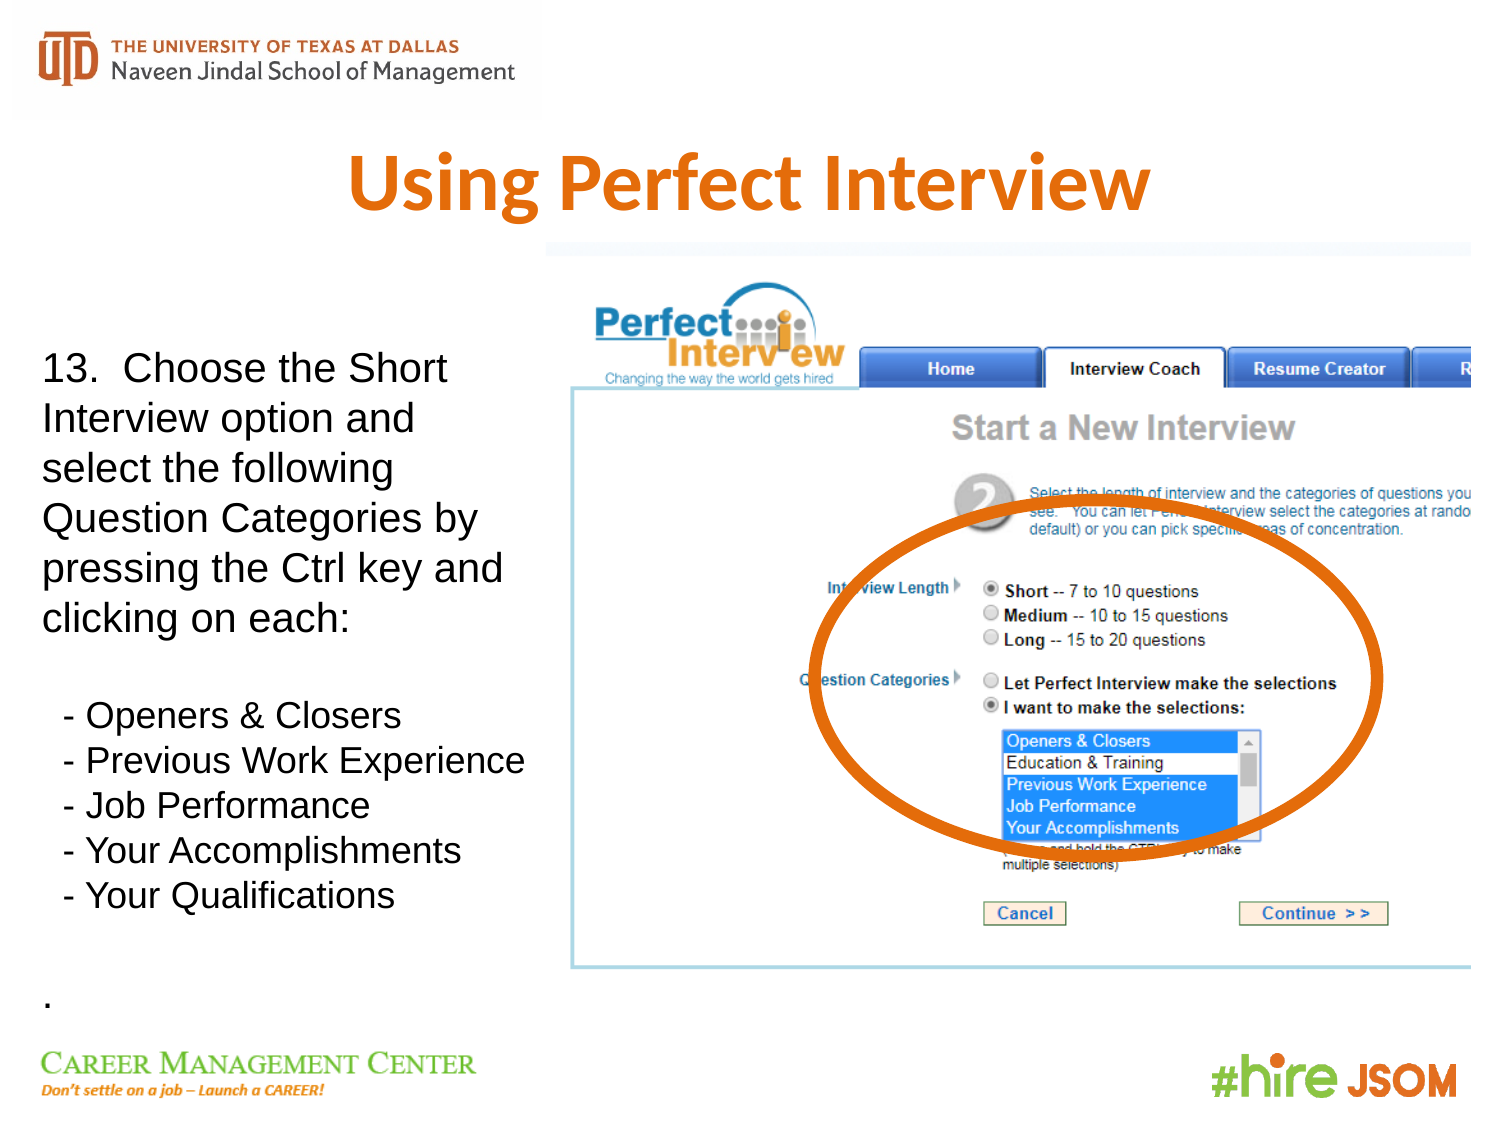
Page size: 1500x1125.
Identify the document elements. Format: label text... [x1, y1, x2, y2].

picture [33, 1054, 488, 1111]
picture [1212, 1053, 1456, 1098]
text_box Using Perfect Interview [0, 99, 1500, 254]
title 13. Choose the Short Interview option and select the following Question Categories by pressing the Ctrl key and clicking on each: - Openers & Closers - Previous Work Experience - Job Performance - Your Accomplishments - Your Qualifications . [26, 303, 546, 1054]
picture [545, 242, 1472, 983]
picture [12, 0, 542, 99]
